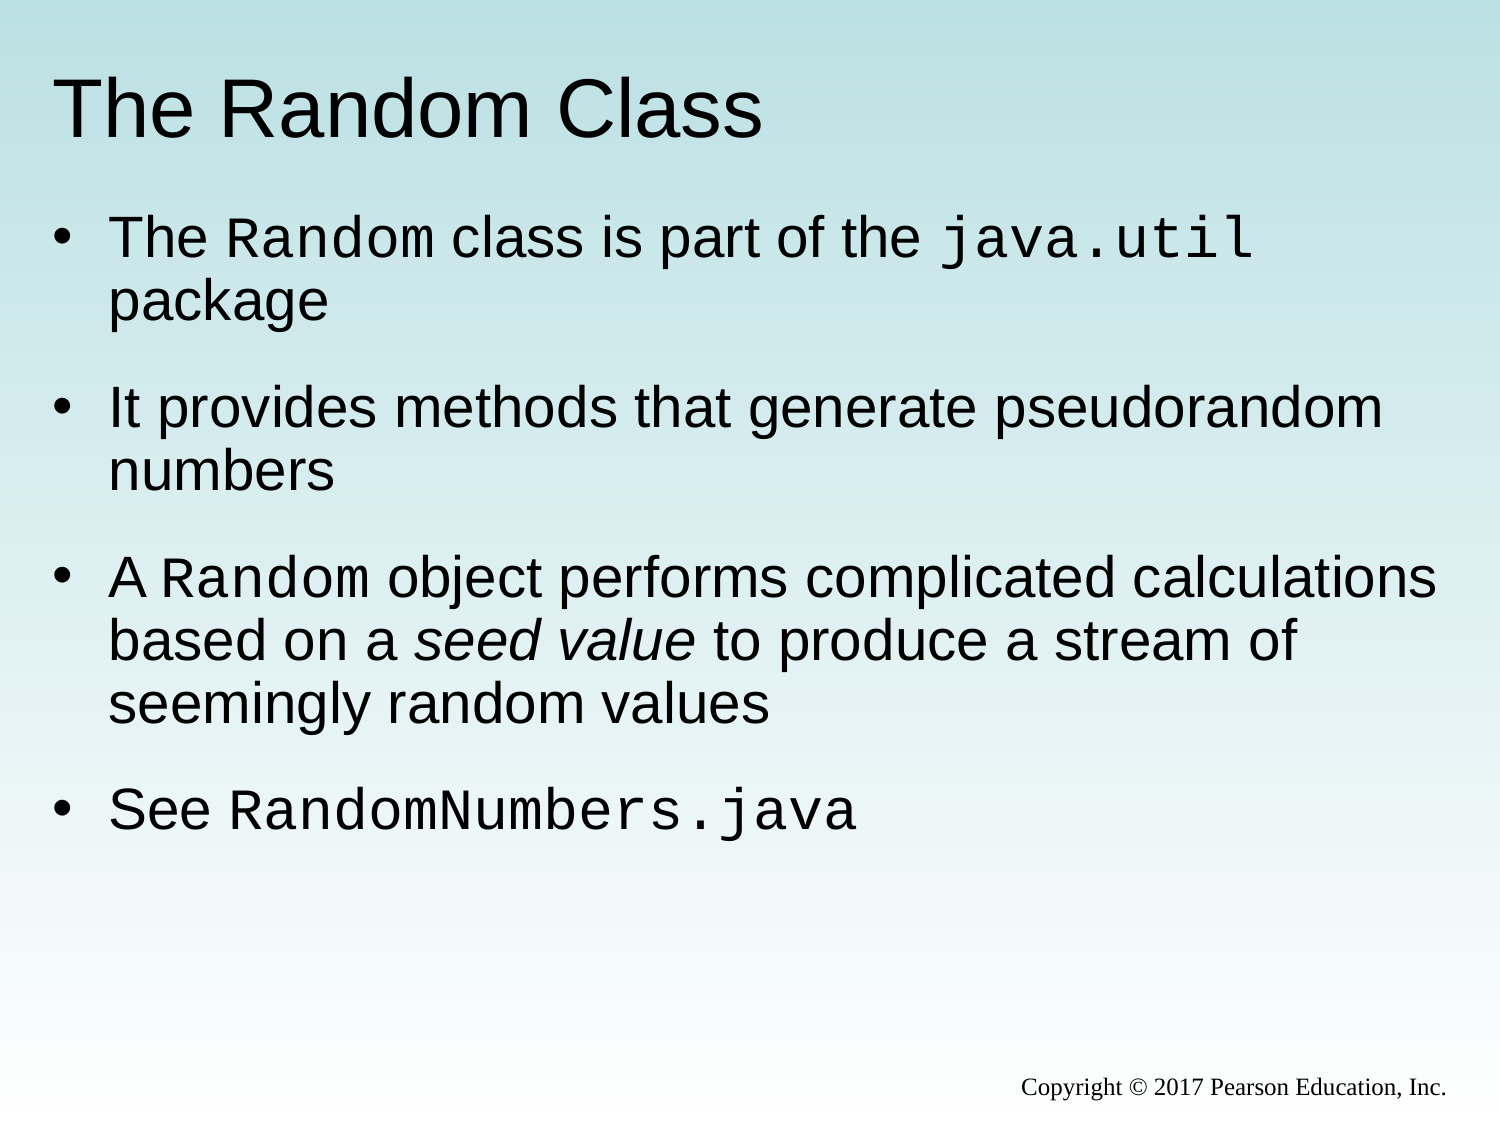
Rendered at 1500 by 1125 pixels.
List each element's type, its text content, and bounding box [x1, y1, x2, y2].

footer Copyright © 2017 Pearson Education, Inc. [549, 1062, 1463, 1113]
title The Random Class [37, 45, 1463, 163]
list The Random class is part of the java.util package It provides methods that generate pseudorandom numbers A Random object performs complicated calculations based on a seed value to produce a stream of seemingly random values See RandomNumbers.java [37, 200, 1463, 938]
